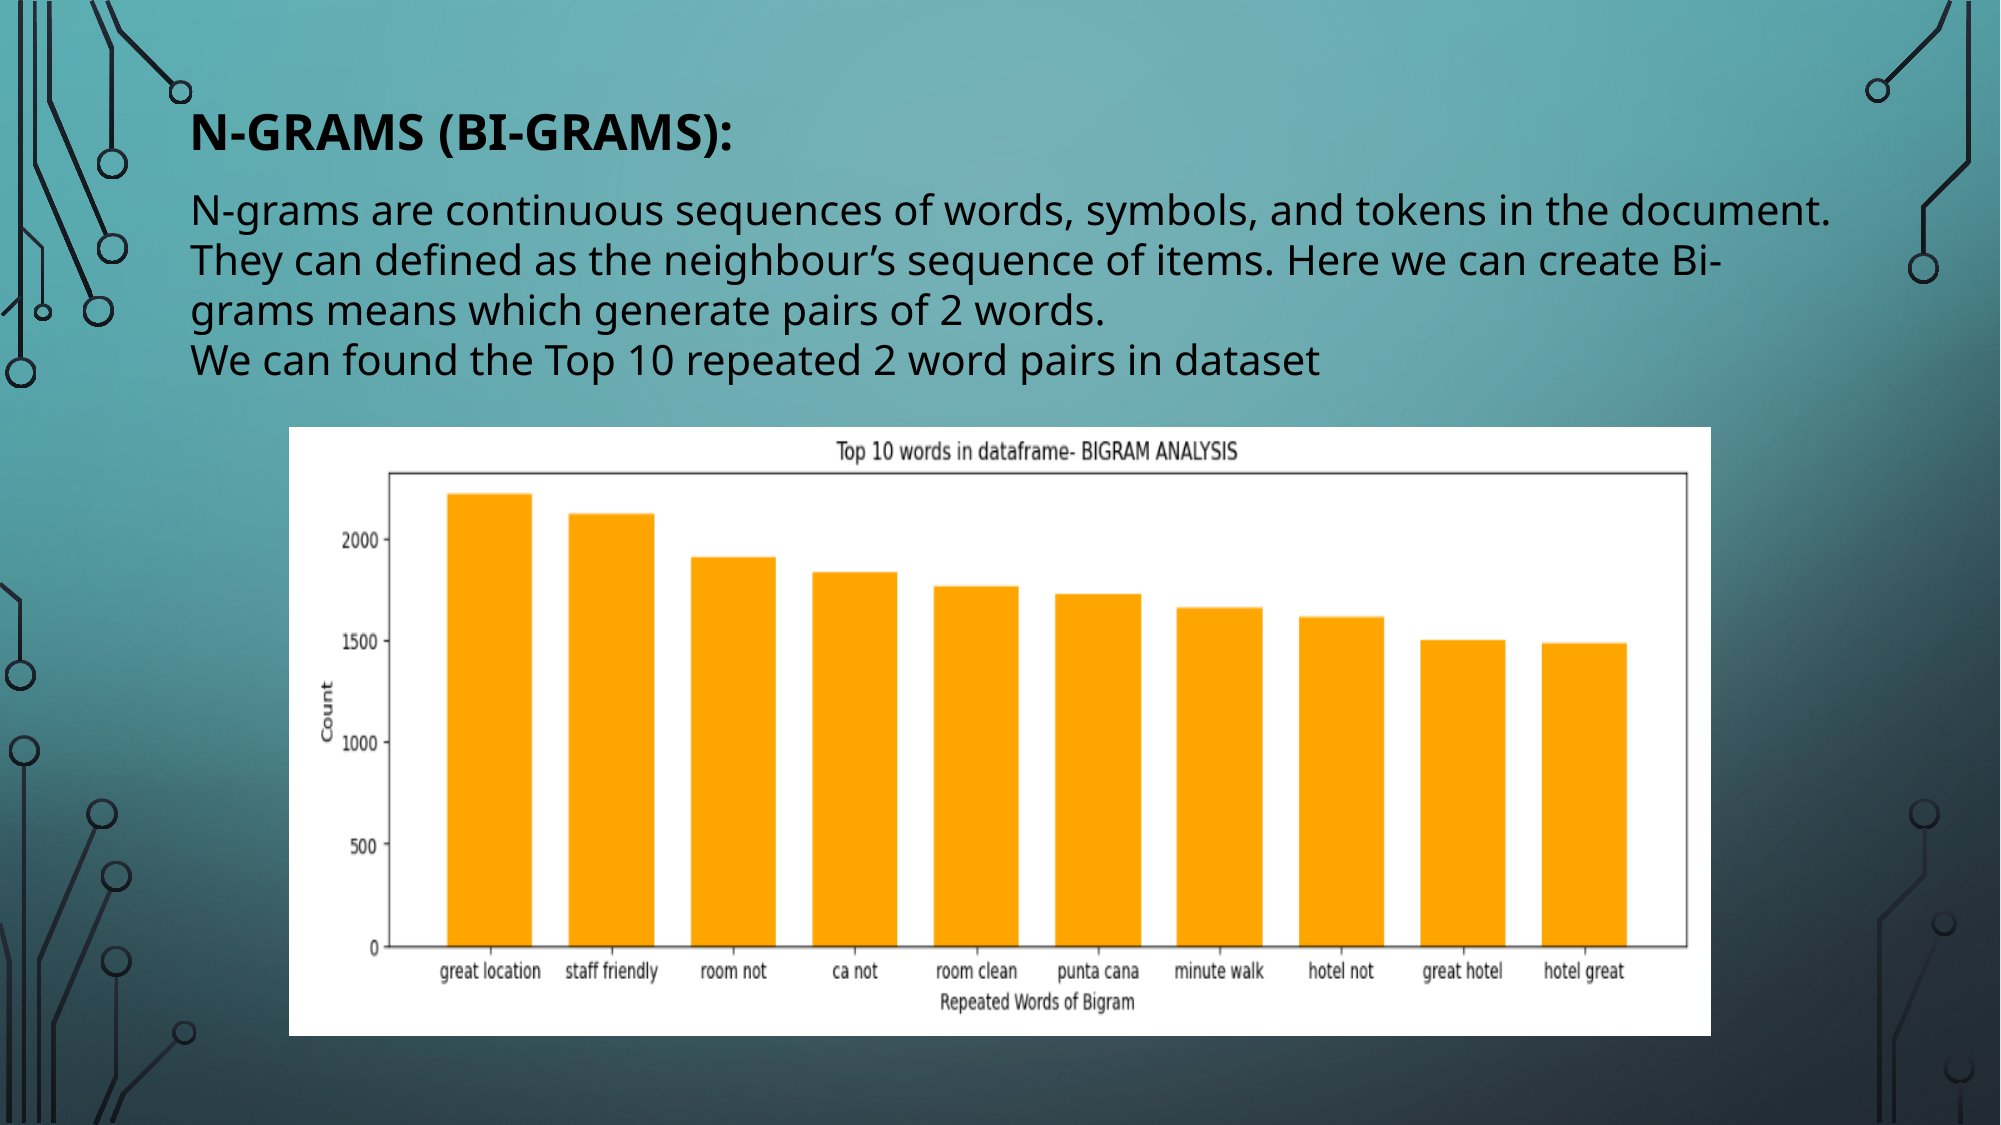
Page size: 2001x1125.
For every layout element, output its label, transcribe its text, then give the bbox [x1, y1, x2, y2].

title N-Grams (Bi-grams): [174, 92, 1800, 177]
text_box N-grams are continuous sequences of words, symbols, and tokens in the document. They can defined as the neighbour’s sequence of items. Here we can create Bi-grams means which generate pairs of 2 words. We can found the Top 10 repeated 2 word pairs in dataset [175, 176, 1852, 442]
picture [289, 426, 1711, 1037]
